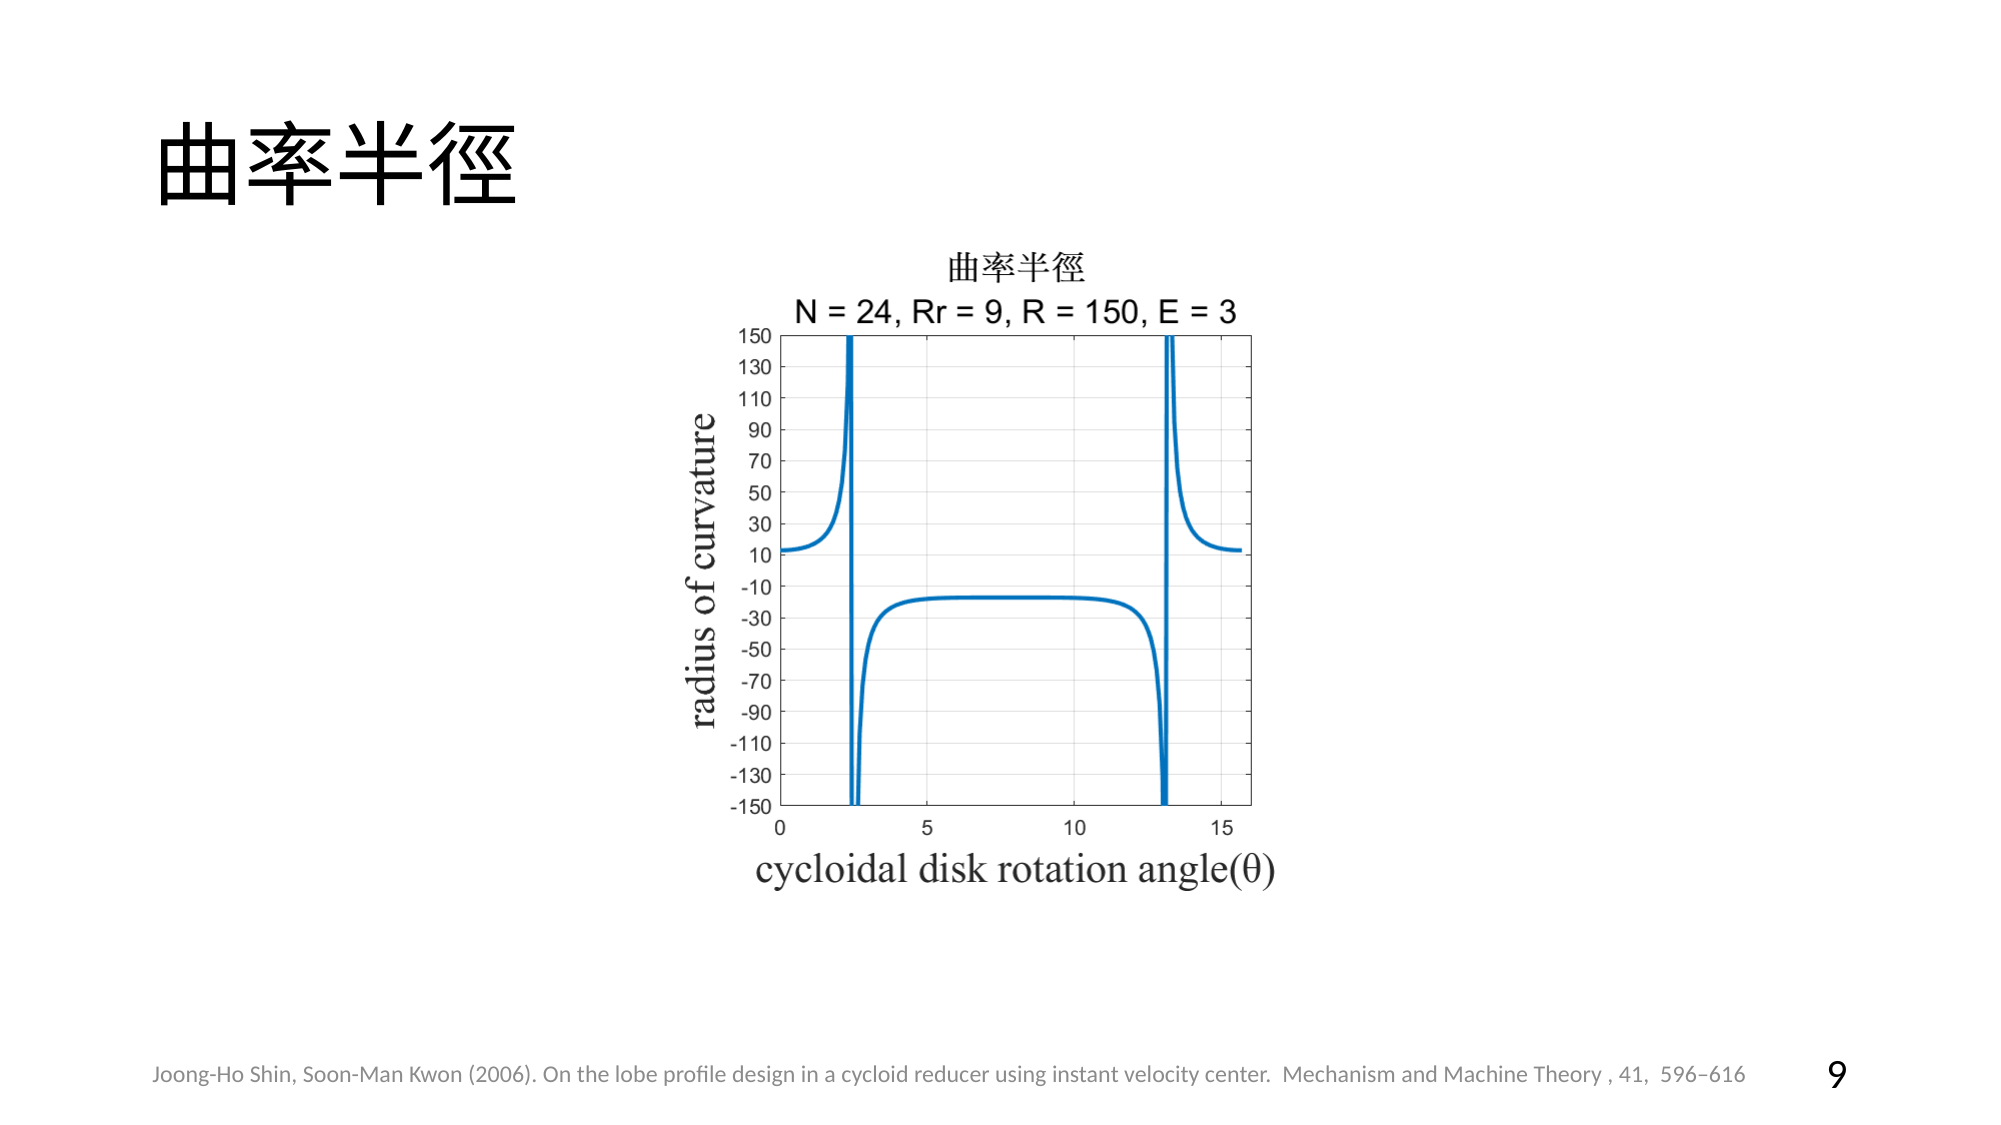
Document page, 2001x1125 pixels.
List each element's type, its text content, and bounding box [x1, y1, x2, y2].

picture [562, 234, 1438, 891]
title 曲率半徑 [137, 59, 1863, 278]
footer Joong-Ho Shin, Soon-Man Kwon (2006). On the lobe profile design in a cycloid reducer using instant velocity center. Mechanism and Machine Theory , 41, 596–616 [137, 1042, 1895, 1103]
slide_number 9 [1412, 1041, 1863, 1102]
